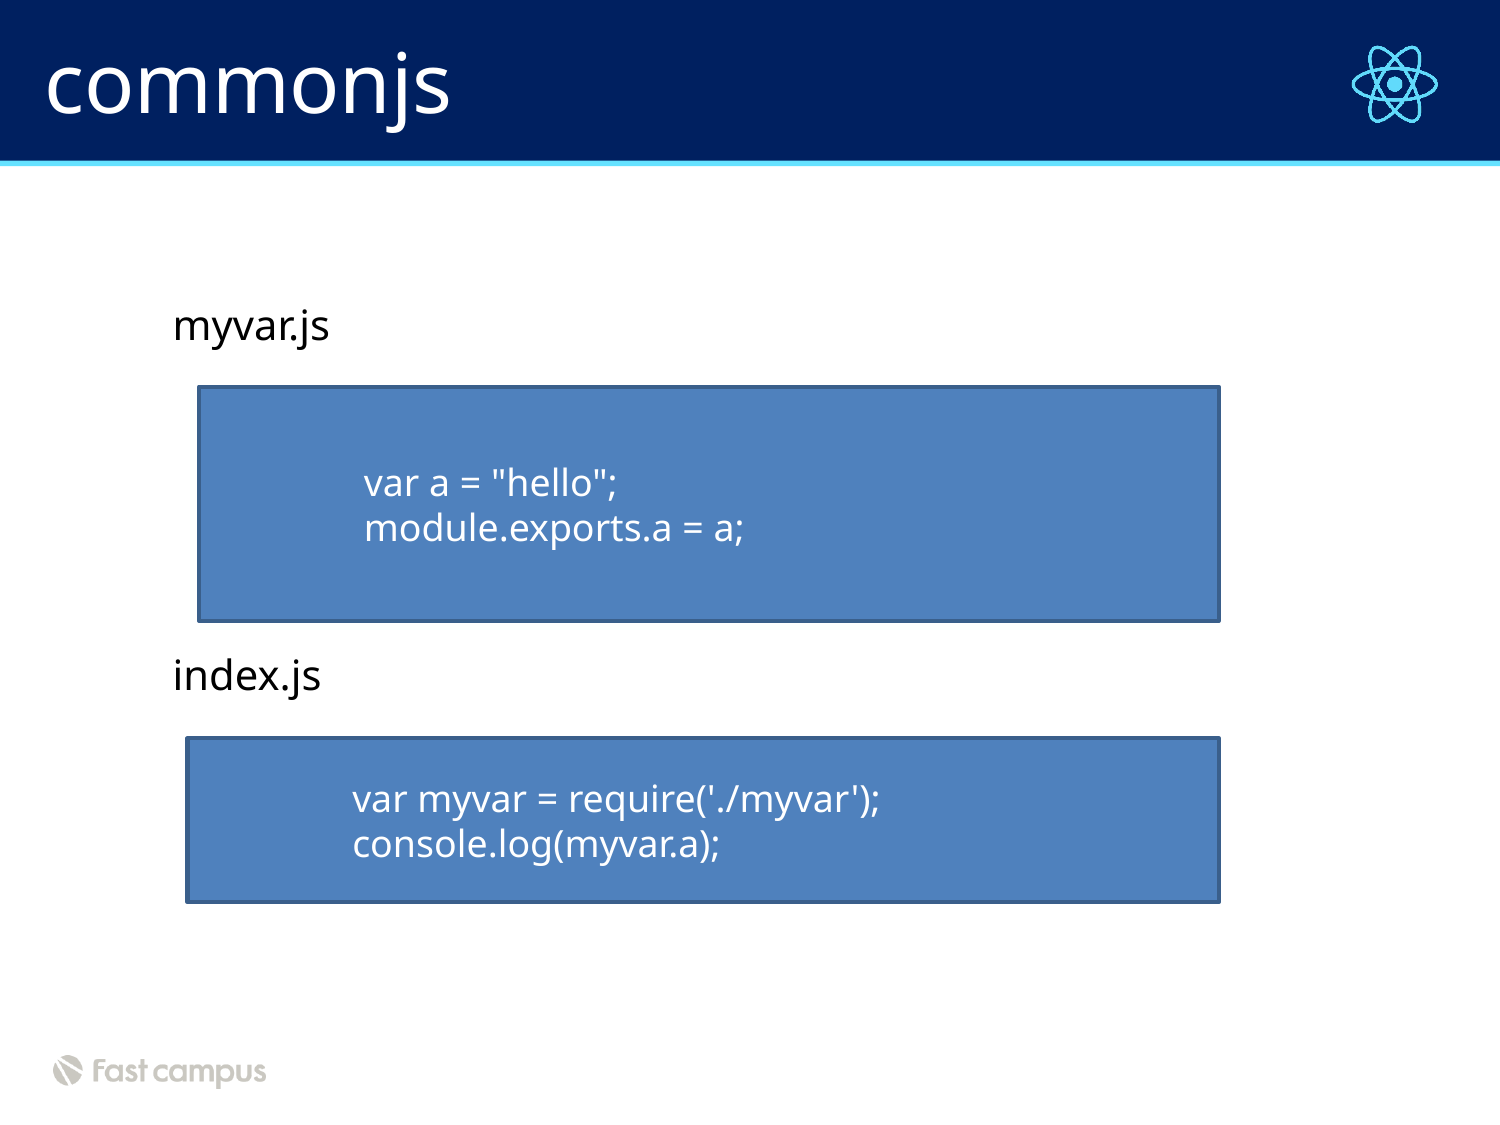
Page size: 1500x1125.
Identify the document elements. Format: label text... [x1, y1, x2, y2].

list myvar.js index.js [157, 290, 1343, 953]
picture [1380, 36, 1444, 135]
text_box var myvar = require('./myvar'); console.log(myvar.a); [185, 736, 1221, 904]
title commonjs [29, 0, 1380, 175]
text_box var a = "hello"; module.exports.a = a; [197, 385, 1221, 623]
